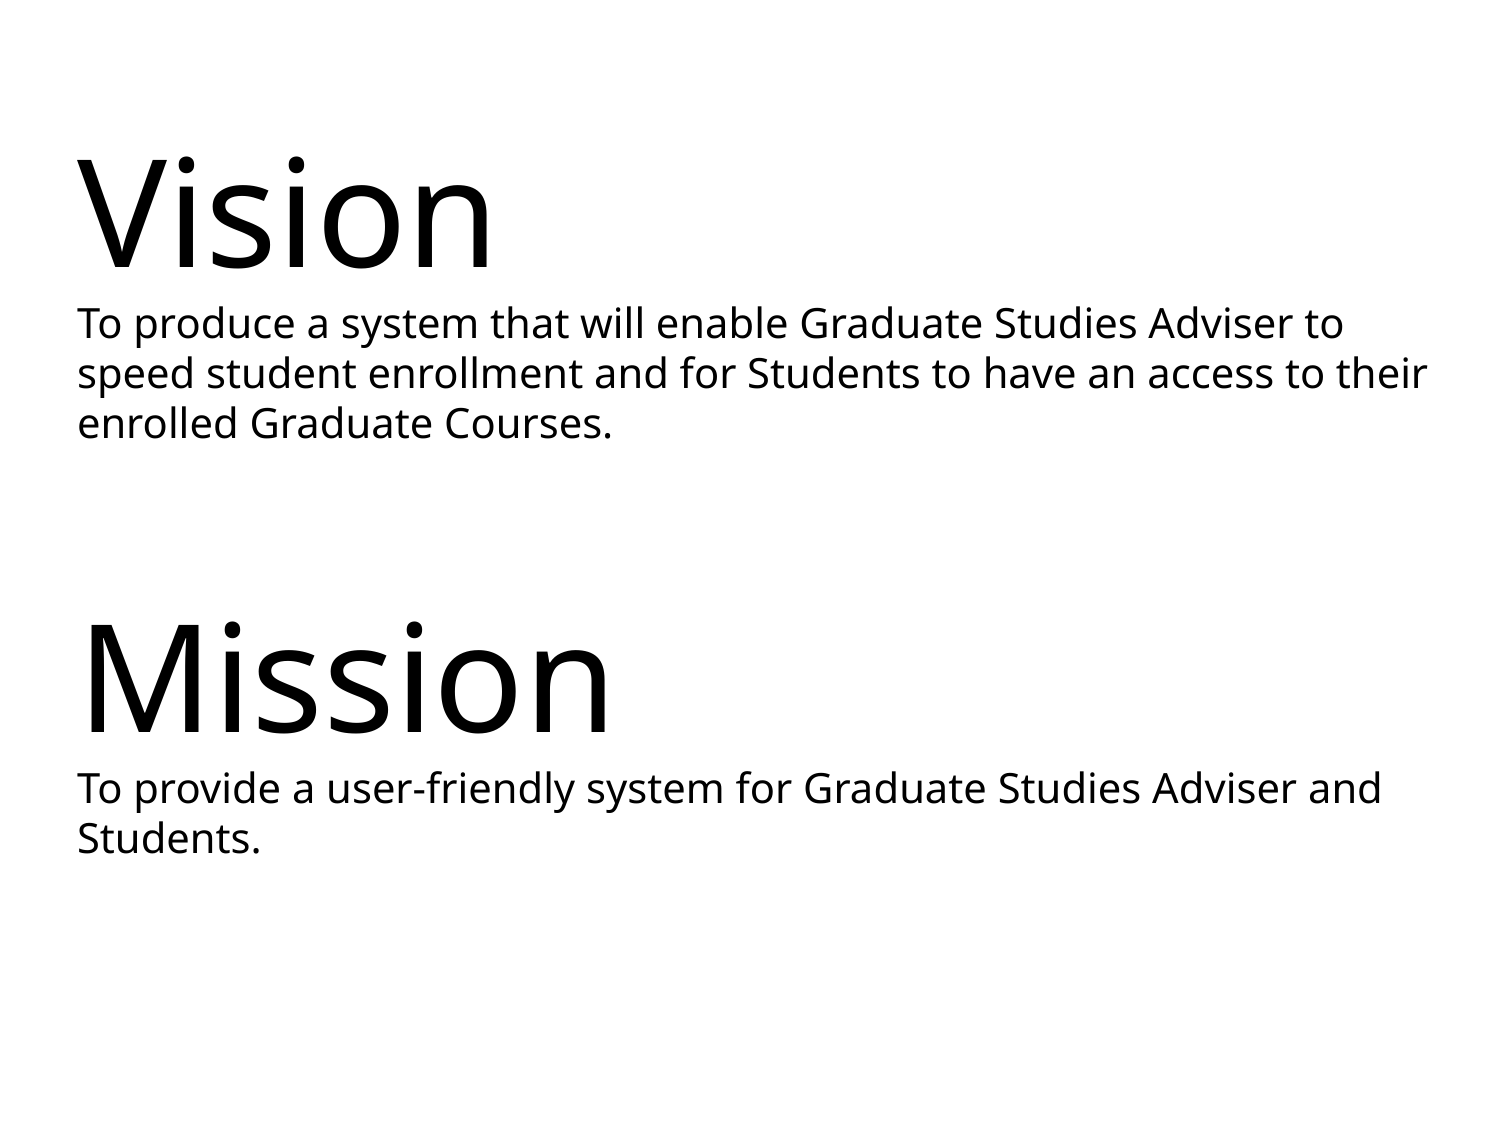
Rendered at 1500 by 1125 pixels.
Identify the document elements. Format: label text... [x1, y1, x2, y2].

text_box Vision To produce a system that will enable Graduate Studies Adviser to speed student enrollment and for Students to have an access to their enrolled Graduate Courses. Mission To provide a user-friendly system for Graduate Studies Adviser and Students. [62, 109, 1475, 920]
